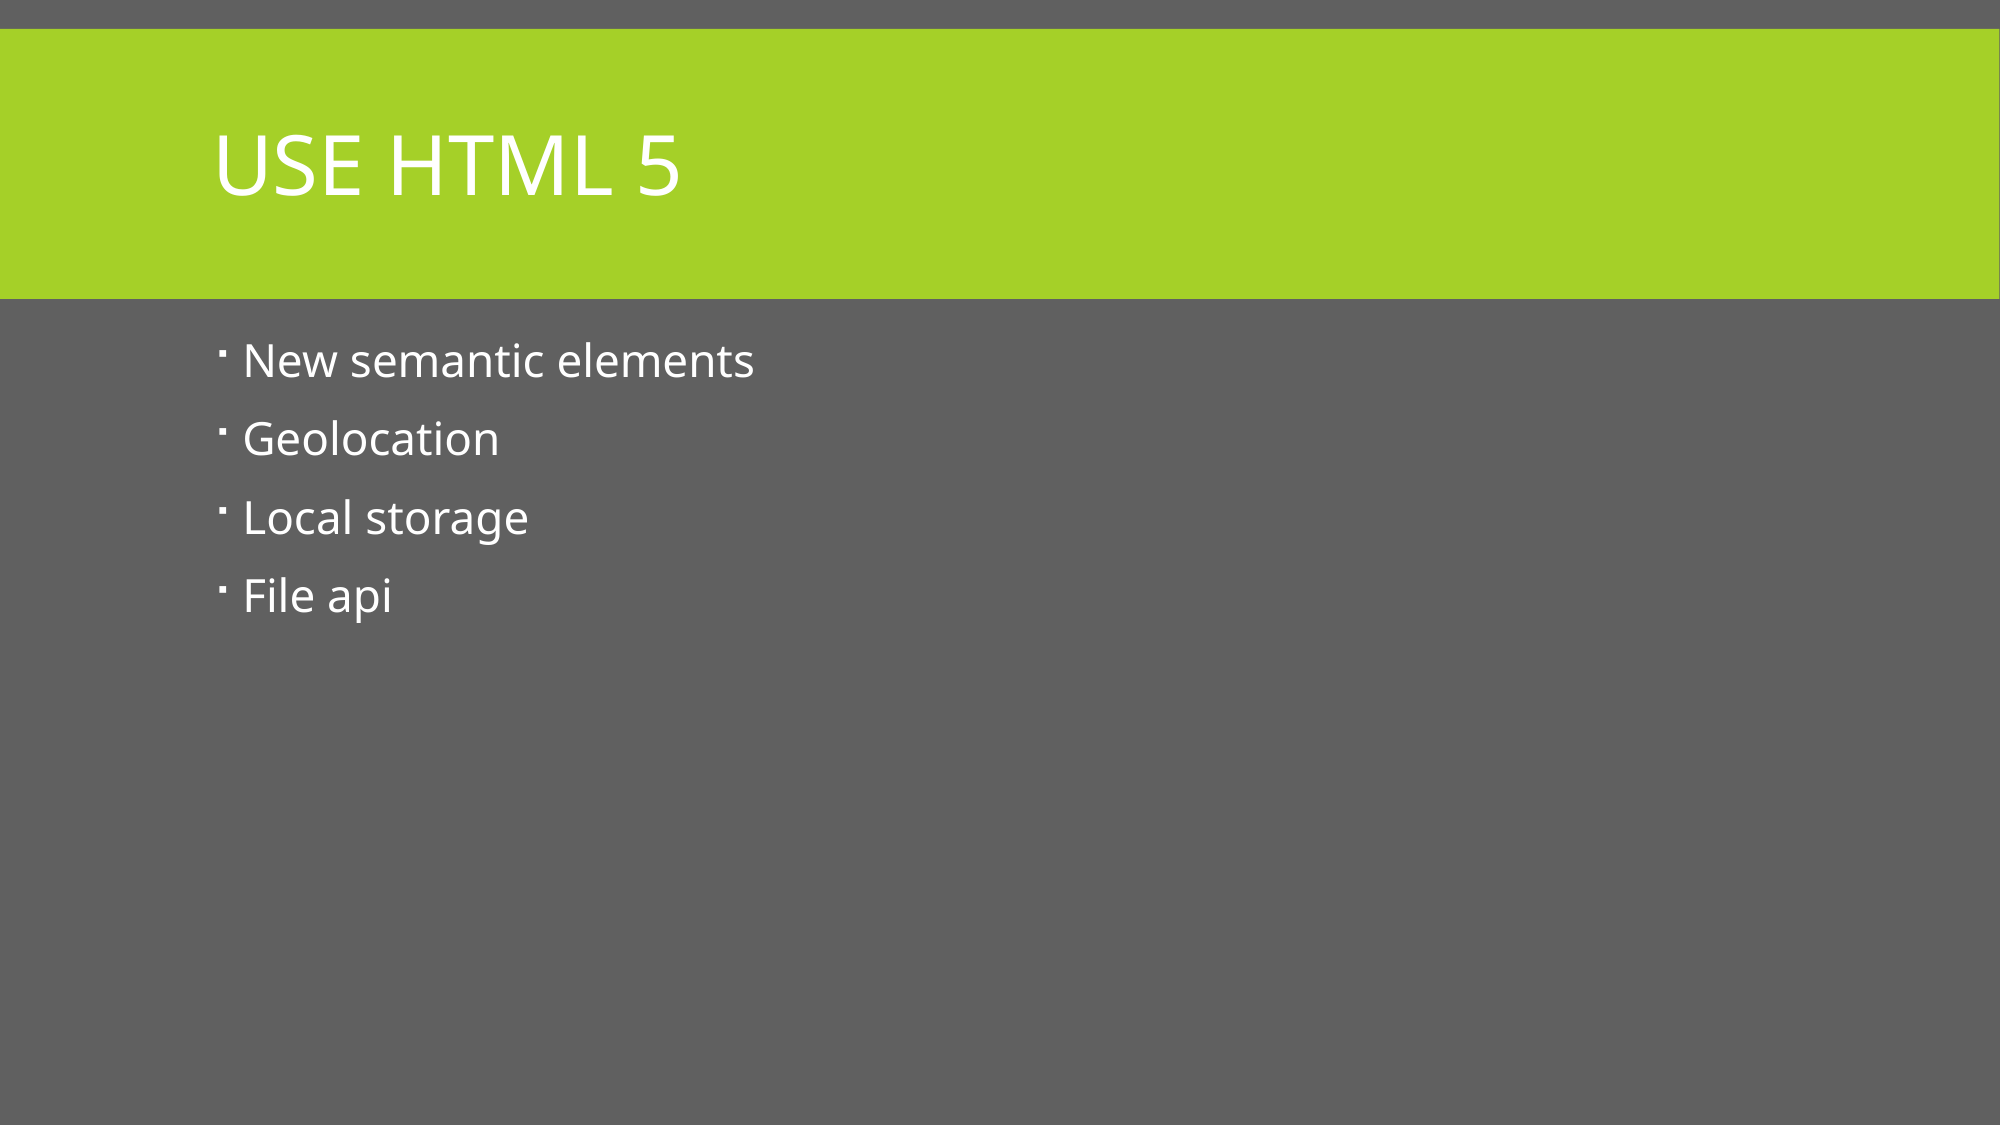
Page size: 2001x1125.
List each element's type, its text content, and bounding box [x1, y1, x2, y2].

title USE HTML 5 [197, 46, 1803, 295]
list New semantic elements Geolocation Local storage File api [197, 329, 1803, 1020]
